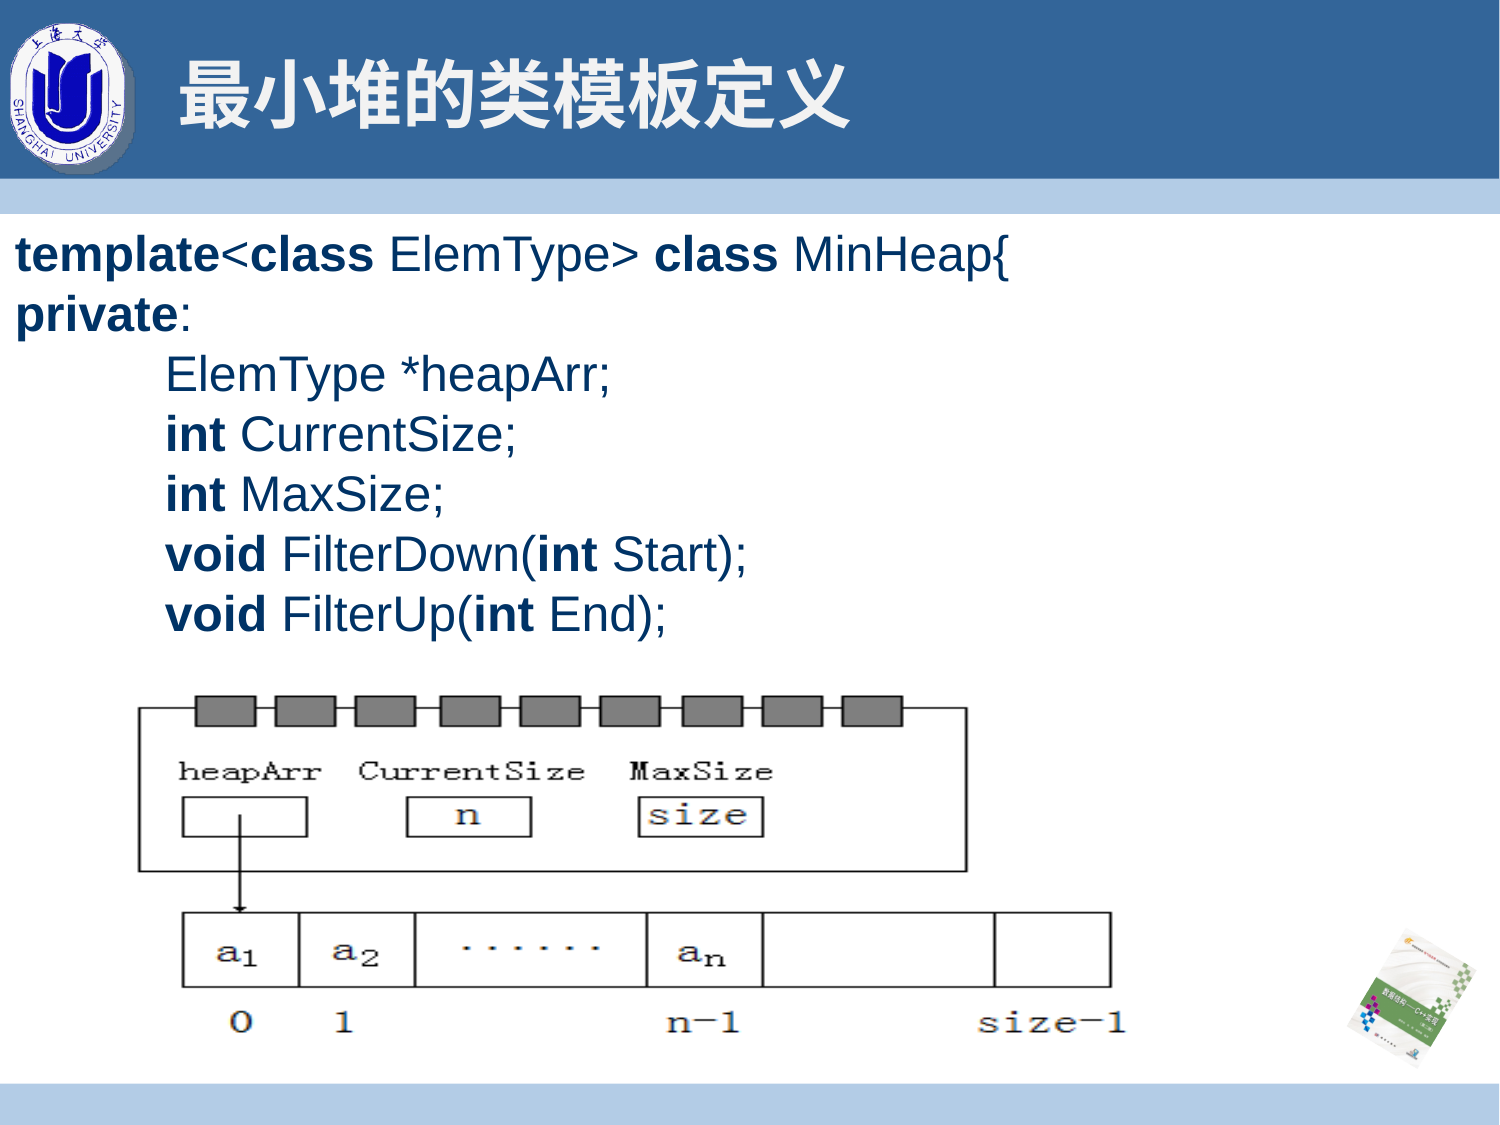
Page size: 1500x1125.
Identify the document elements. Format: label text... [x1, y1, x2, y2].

picture [1347, 928, 1476, 1068]
picture [126, 686, 1141, 1042]
title 最小堆的类模板定义 [162, 23, 1436, 161]
text_box template<class ElemType> class MinHeap{ private: ElemType *heapArr; int CurrentSize; int MaxSize; void FilterDown(int Start); void FilterUp(int End); [0, 214, 1477, 649]
picture [4, 17, 128, 176]
